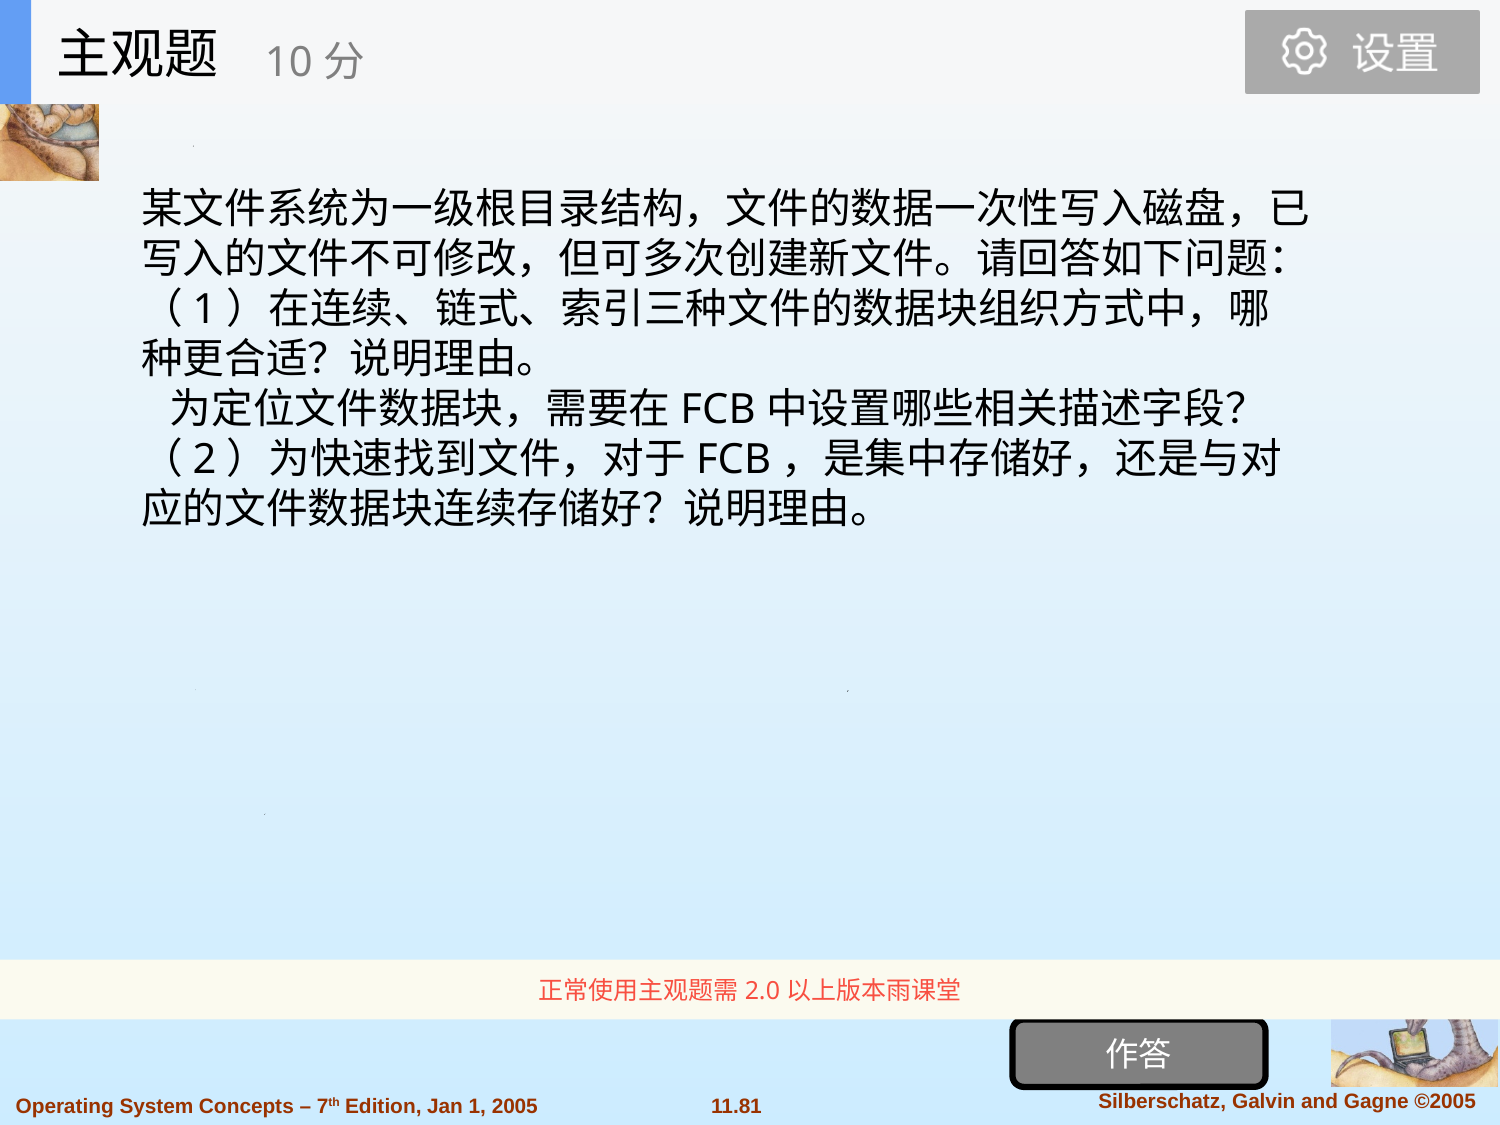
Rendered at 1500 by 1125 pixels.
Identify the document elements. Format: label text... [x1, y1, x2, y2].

text_box 正常使用主观题需2.0以上版本雨课堂 [0, 959, 1500, 1020]
text_box 某文件系统为一级根目录结构，文件的数据一次性写入磁盘，已写入的文件不可修改，但可多次创建新文件。请回答如下问题： （1）在连续、链式、索引三种文件的数据块组织方式中，哪种更合适？说明理由。 为定位文件数据块，需要在FCB中设置哪些相关描述字段？ （2）为快速找到文件，对于FCB，是集中存储好，还是与对应的文件数据块连续存储好？说明理由。 [126, 174, 1327, 908]
picture [0, 105, 99, 181]
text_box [0, 0, 1500, 105]
text_box 作答 [1012, 1020, 1266, 1087]
picture [1331, 1020, 1498, 1087]
picture [1245, 10, 1480, 94]
